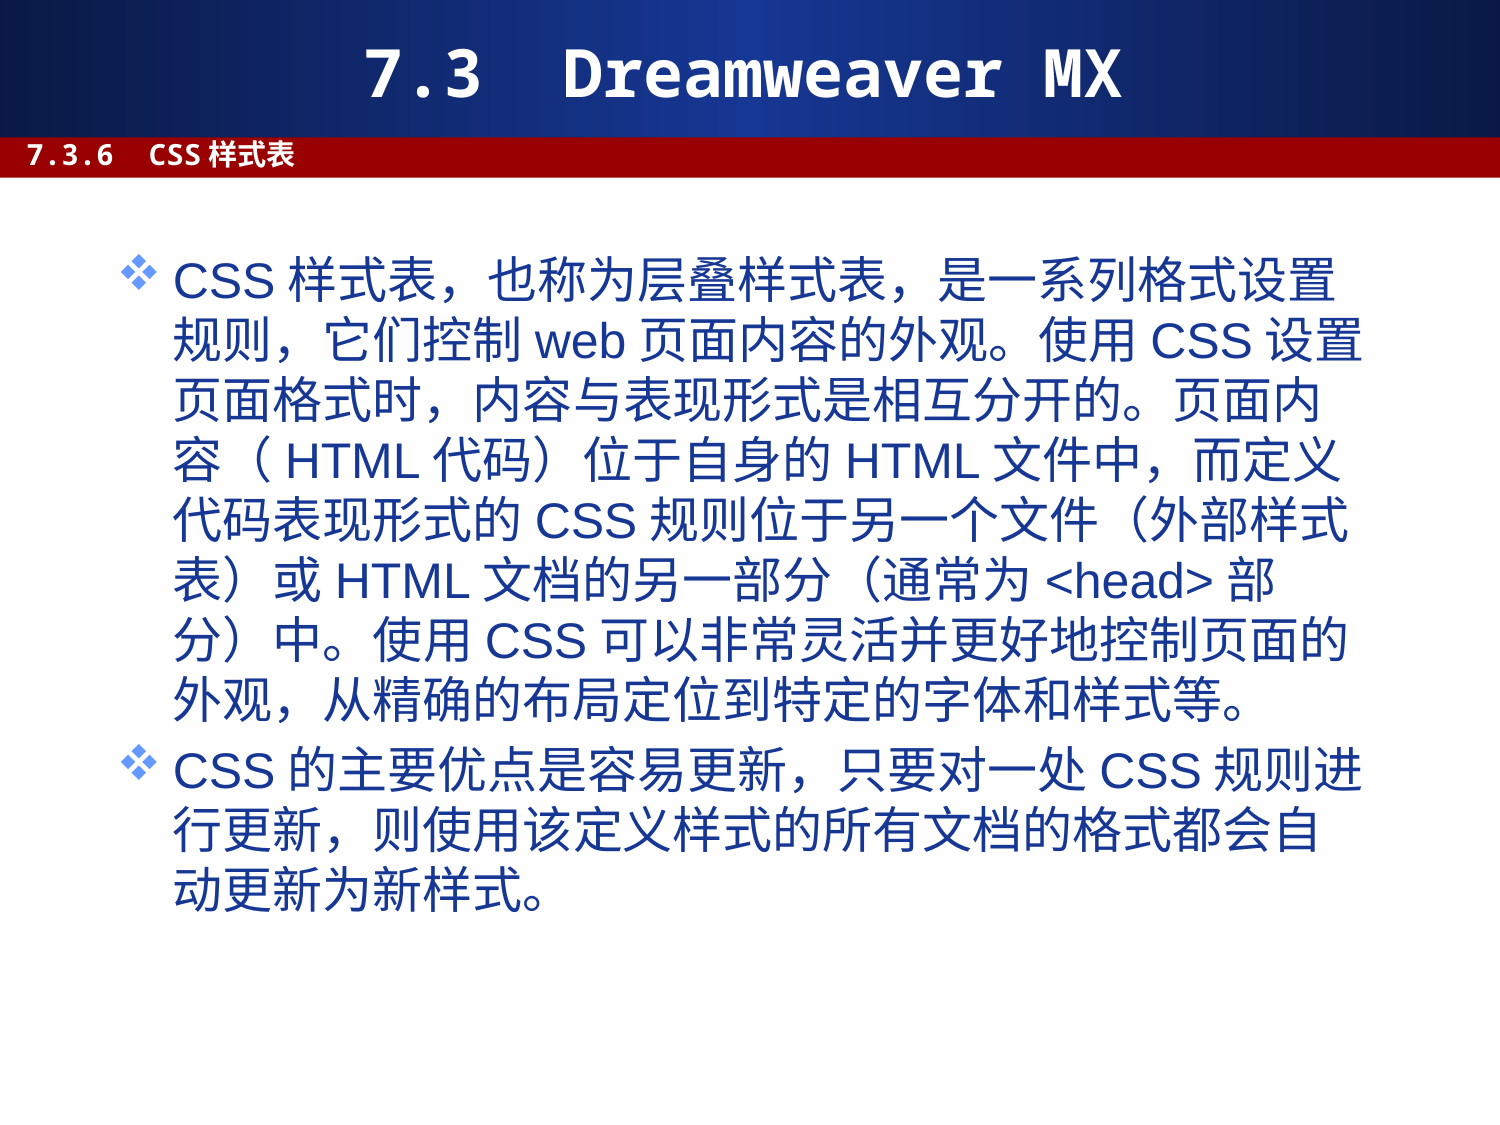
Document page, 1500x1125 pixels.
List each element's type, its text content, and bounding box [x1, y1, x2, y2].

list CSS样式表，也称为层叠样式表，是一系列格式设置规则，它们控制web页面内容的外观。使用CSS设置页面格式时，内容与表现形式是相互分开的。页面内容（HTML代码）位于自身的HTML文件中，而定义代码表现形式的CSS规则位于另一个文件（外部样式表）或HTML文档的另一部分（通常为<head>部分）中。使用CSS可以非常灵活并更好地控制页面的外观，从精确的布局定位到特定的字体和样式等。 CSS的主要优点是容易更新，只要对一处CSS规则进行更新，则使用该定义样式的所有文档的格式都会自动更新为新样式。 [101, 240, 1386, 1038]
text_box 7.3.6 CSS样式表 [11, 128, 1500, 179]
title 7.3 Dreamweaver MX [49, 24, 1438, 118]
